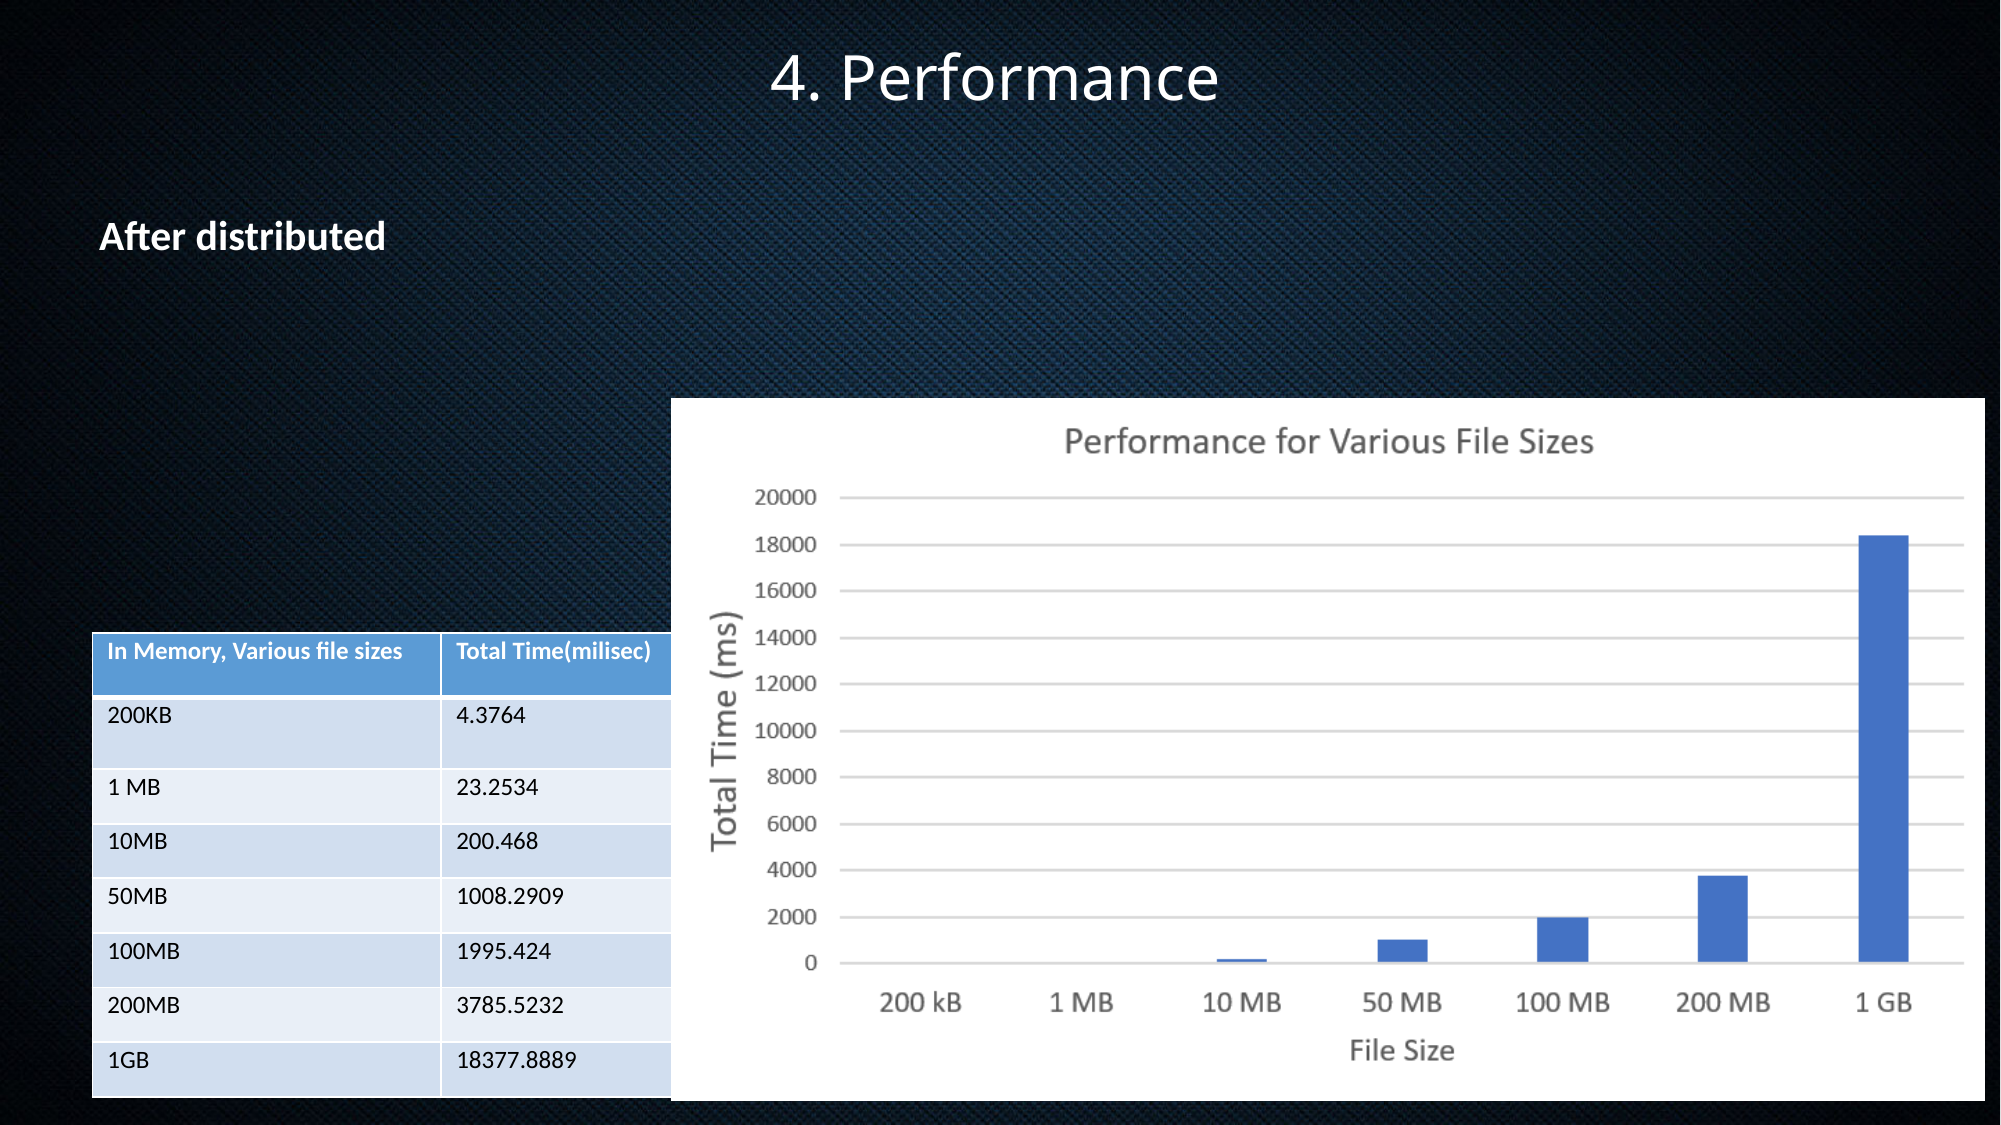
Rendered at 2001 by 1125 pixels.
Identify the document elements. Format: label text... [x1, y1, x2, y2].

table_cell 23.2534 [442, 770, 671, 823]
table_cell 1995.424 [442, 934, 671, 987]
table_cell 200.468 [442, 825, 671, 877]
text_box After distributed [84, 201, 402, 267]
table_cell 3785.5232 [442, 988, 671, 1041]
picture [0, 0, 2001, 1125]
table_cell 100MB [93, 934, 440, 987]
table_cell 1008.2909 [442, 879, 671, 932]
table_cell 50MB [93, 879, 440, 932]
table_cell 10MB [93, 825, 440, 877]
table_cell 1 MB [93, 770, 440, 823]
table_header Total Time(milisec) [442, 634, 671, 695]
table_cell 200MB [93, 988, 440, 1041]
table_cell 200KB [93, 700, 440, 768]
text_box 4. Performance [638, 30, 1354, 121]
table_cell 18377.8889 [442, 1043, 671, 1096]
table_cell 1GB [93, 1043, 440, 1096]
table_cell 4.3764 [442, 700, 671, 768]
table_header In Memory, Various file sizes [93, 634, 440, 695]
